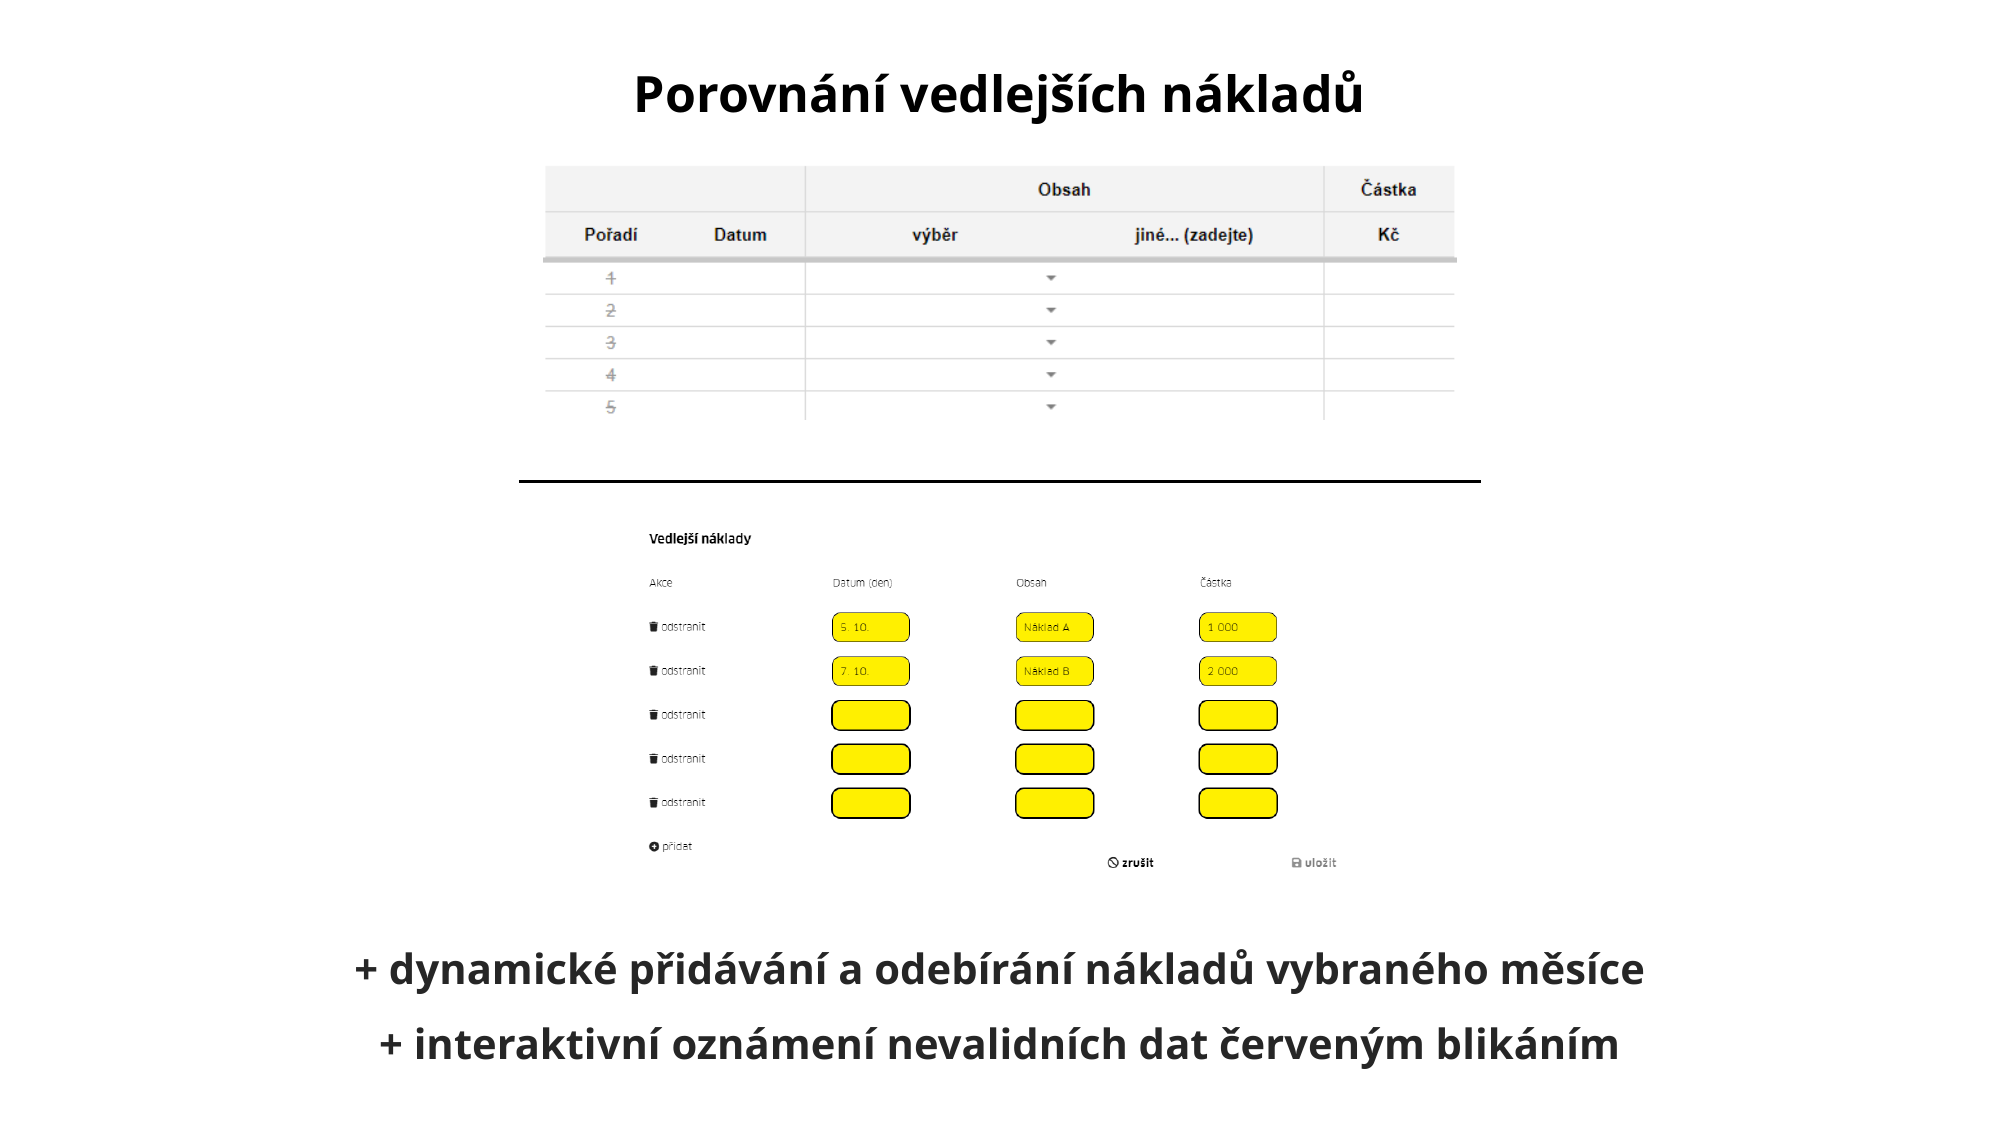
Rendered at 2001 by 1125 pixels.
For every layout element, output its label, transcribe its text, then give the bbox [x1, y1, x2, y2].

picture [640, 525, 1360, 886]
text_box Porovnání vedlejších nákladů [0, 55, 2000, 130]
picture [543, 161, 1457, 421]
text_box + dynamické přidávání a odebírání nákladů vybraného měsíce + interaktivní oznámení nevalidních dat červeným blikáním [0, 910, 2000, 1076]
